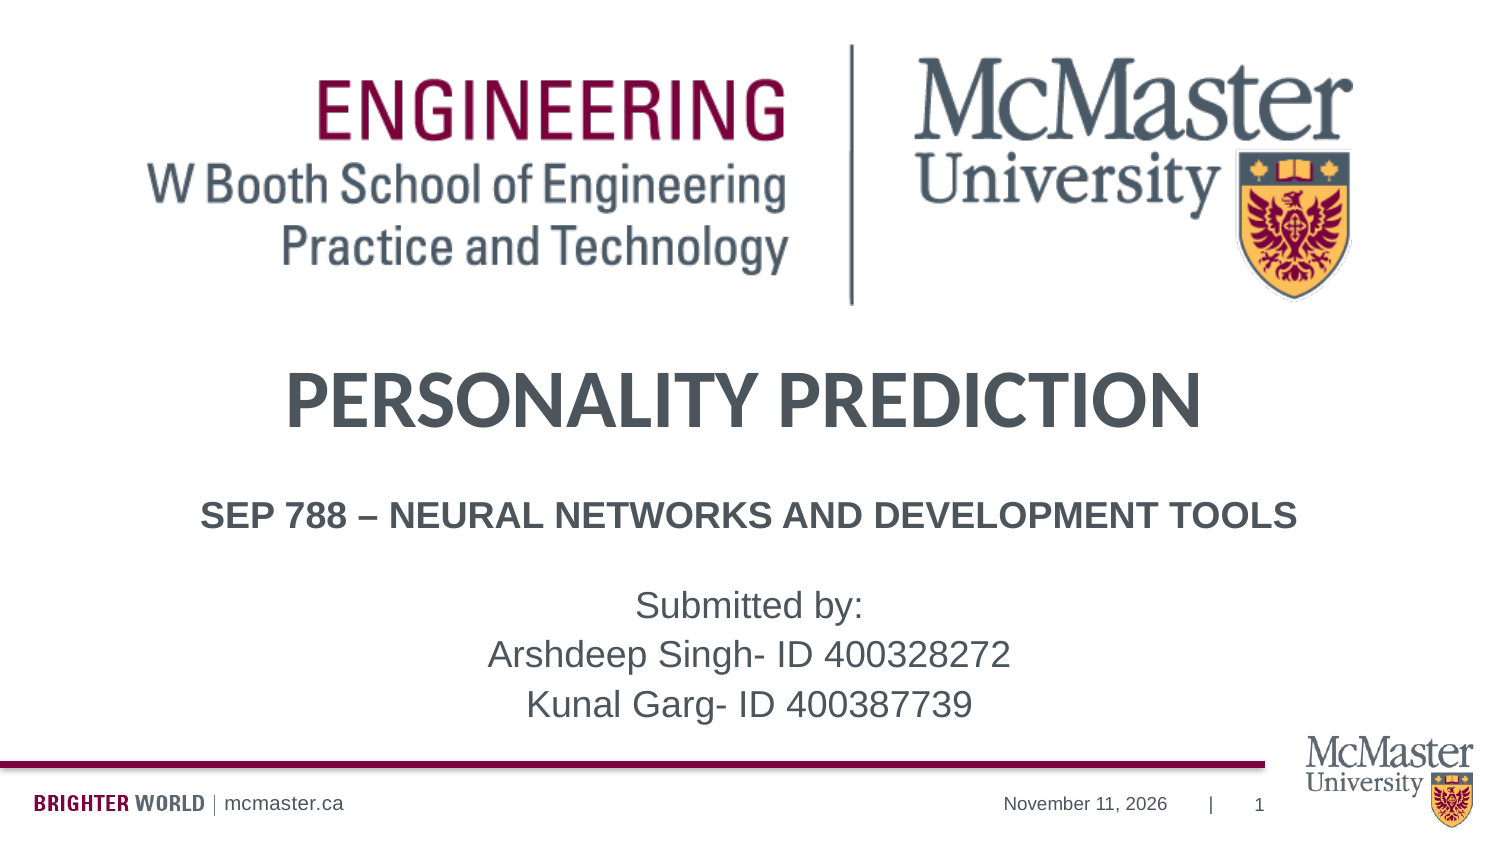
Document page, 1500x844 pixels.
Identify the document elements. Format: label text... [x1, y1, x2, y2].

slide_number 1 [1186, 780, 1265, 826]
text_box PERSONALITY PREDICTION [136, 336, 1353, 452]
picture [1306, 735, 1474, 828]
picture [32, 793, 220, 816]
picture [147, 44, 1353, 307]
text_box SEP 788 – NEURAL NETWORKS AND DEVELOPMENT TOOLS Submitted by: Arshdeep Singh- ID 400328272 Kunal Garg- ID 400387739 [58, 483, 1442, 778]
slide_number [861, 780, 1183, 826]
